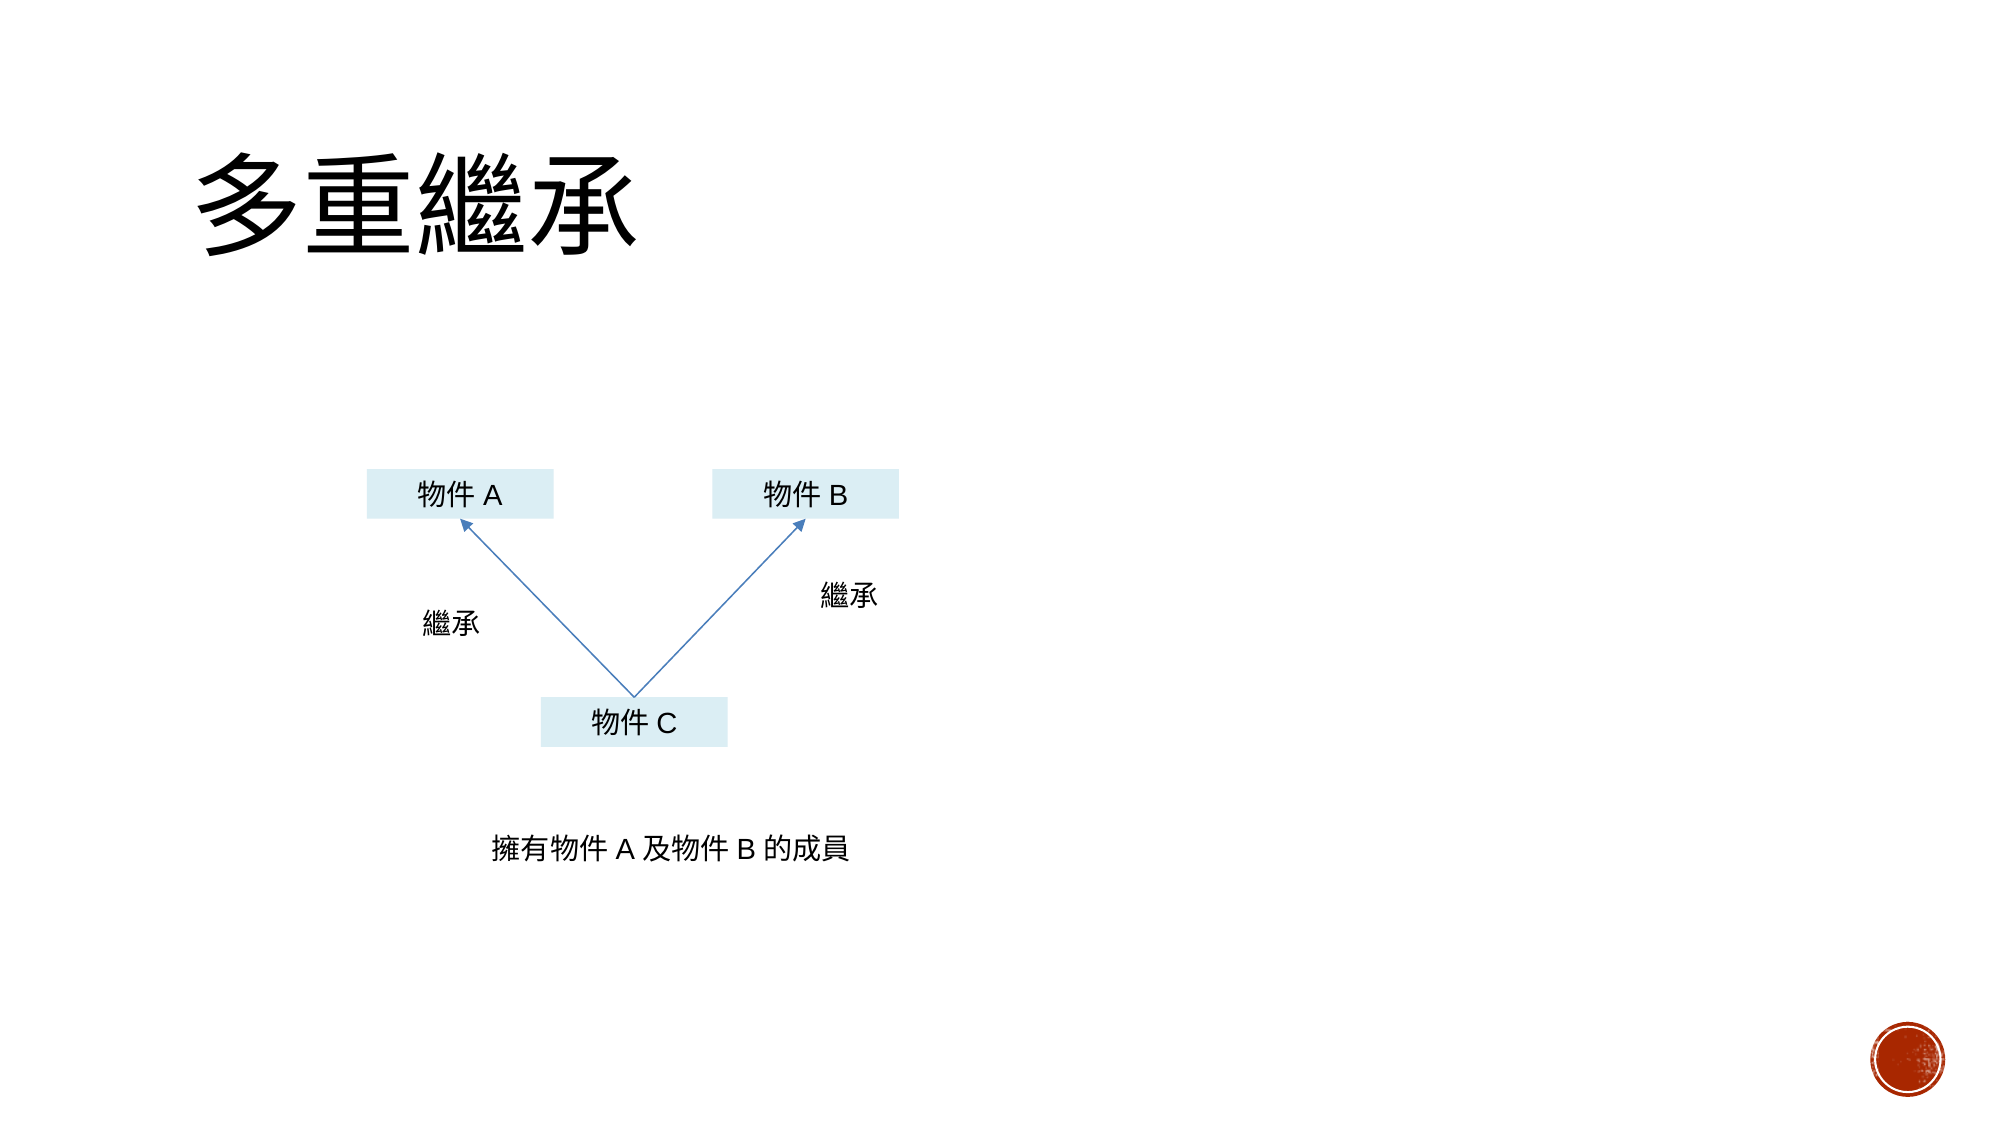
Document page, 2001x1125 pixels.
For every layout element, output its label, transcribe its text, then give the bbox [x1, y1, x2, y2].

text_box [459, 519, 631, 698]
picture [1870, 1021, 1946, 1097]
text_box 物件A [366, 469, 554, 519]
text_box 繼承 [810, 570, 920, 620]
text_box 繼承 [407, 598, 454, 648]
text_box 擁有物件A及物件B的成員 [476, 822, 920, 873]
text_box 物件B [712, 469, 899, 519]
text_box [633, 519, 806, 698]
title 多重繼承 [175, 79, 1826, 344]
text_box 物件C [540, 706, 728, 747]
